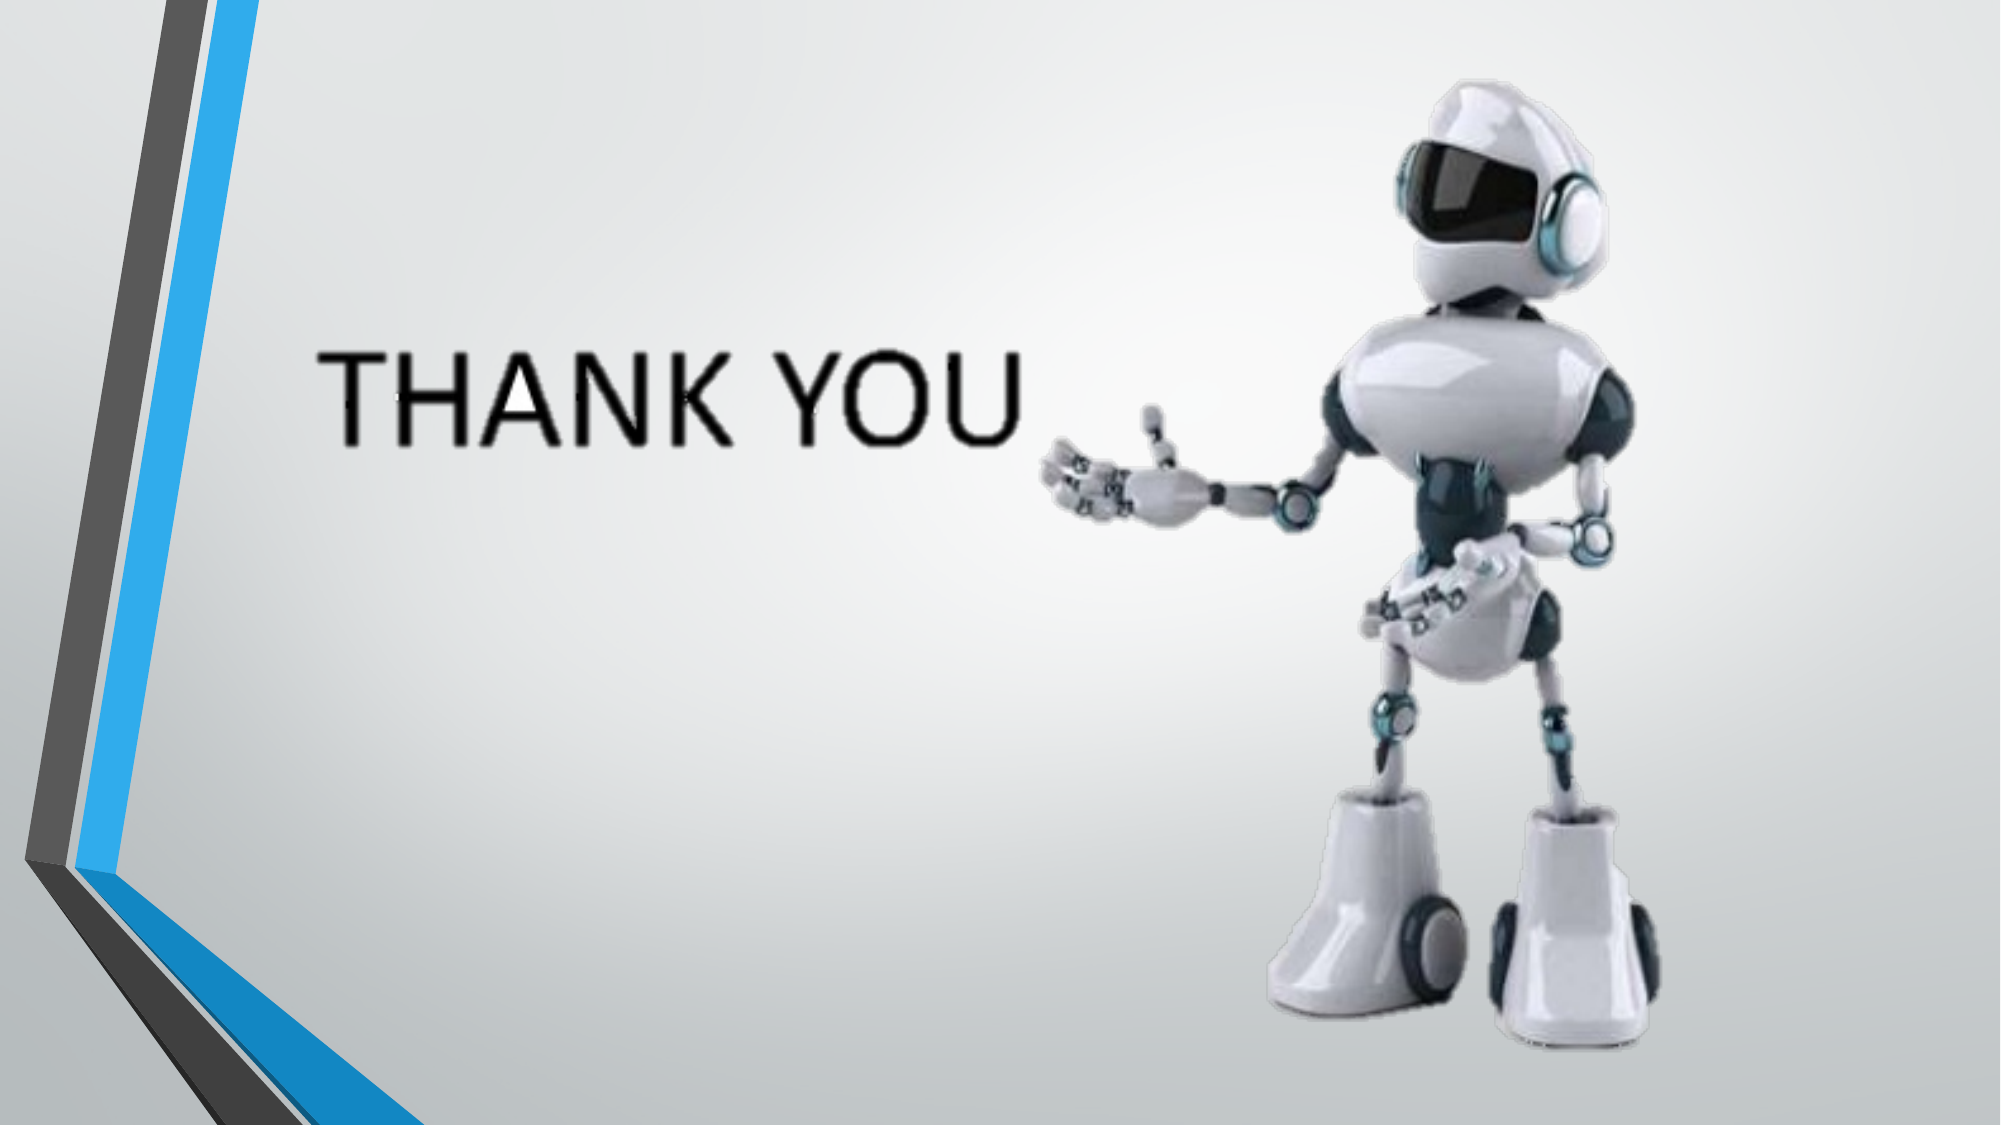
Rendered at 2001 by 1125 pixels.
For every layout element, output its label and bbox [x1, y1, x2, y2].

list [121, 0, 1736, 1125]
